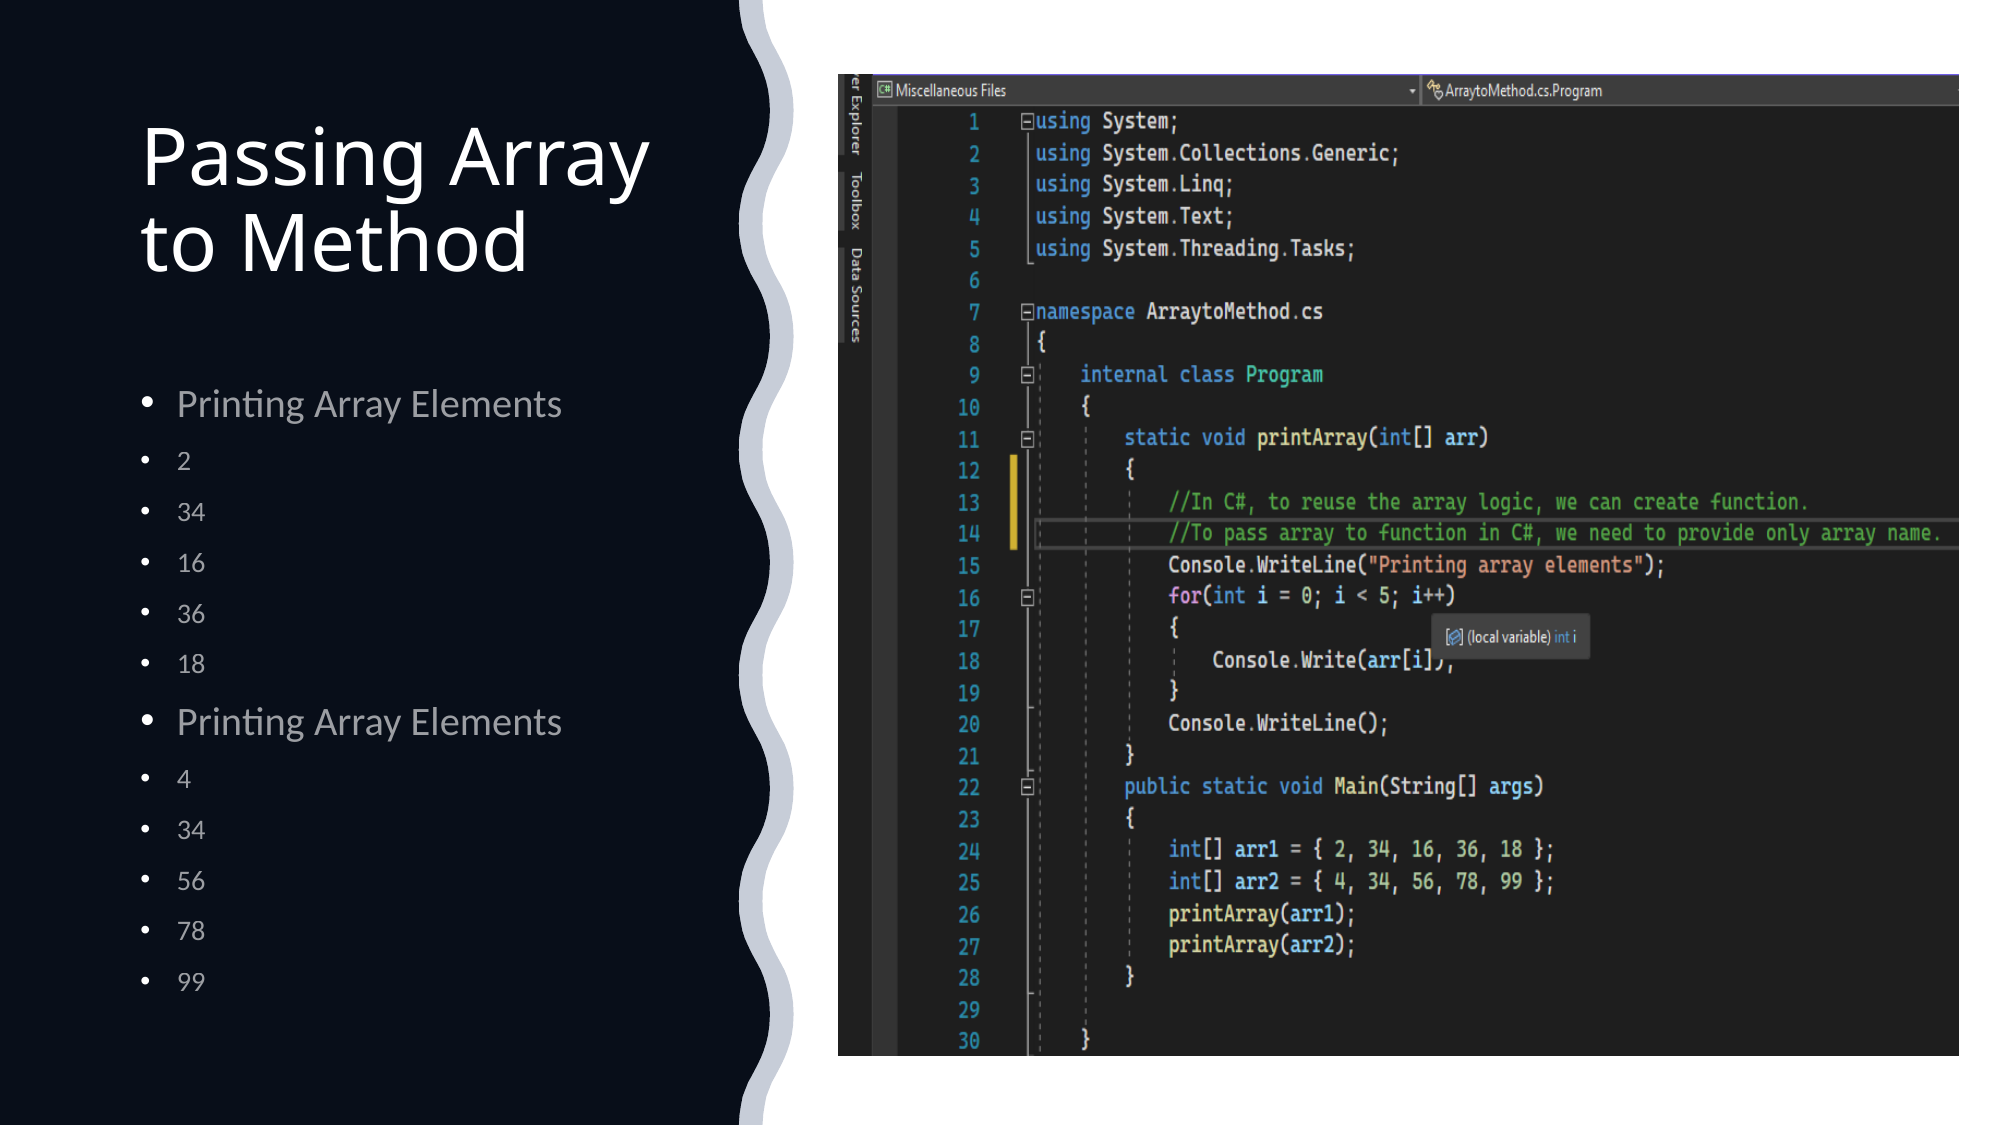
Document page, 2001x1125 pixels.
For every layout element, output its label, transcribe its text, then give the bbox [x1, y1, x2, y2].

text_box [0, 0, 795, 1125]
title Passing Array to Method [125, 108, 681, 354]
list Printing Array Elements 2 34 16 36 18 Printing Array Elements 4 34 56 78 99 [125, 375, 681, 1006]
text_box [764, 0, 2000, 1125]
picture [838, 74, 1959, 1056]
